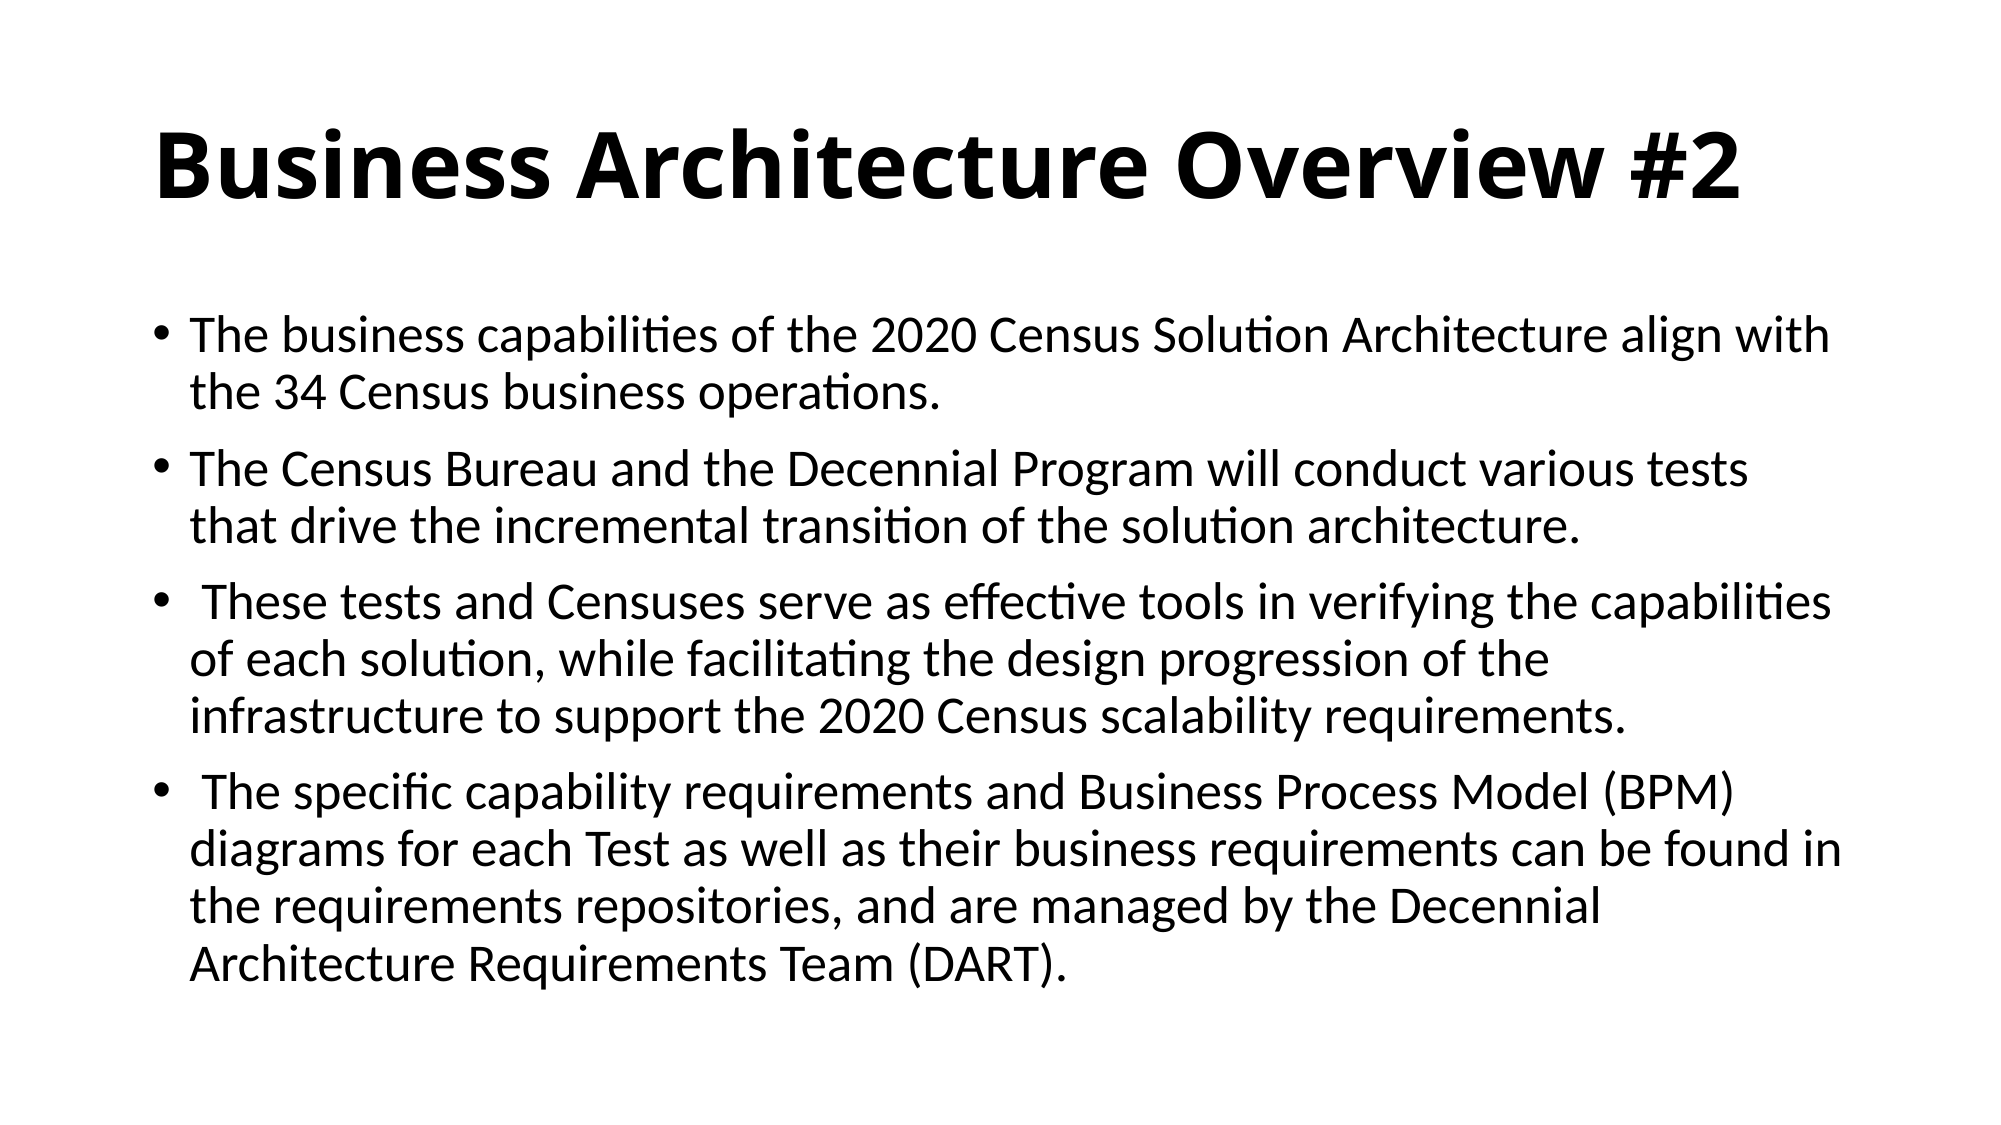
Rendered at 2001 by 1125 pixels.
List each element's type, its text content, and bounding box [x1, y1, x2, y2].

list The business capabilities of the 2020 Census Solution Architecture align with the 34 Census business operations. The Census Bureau and the Decennial Program will conduct various tests that drive the incremental transition of the solution architecture. These tests and Censuses serve as effective tools in verifying the capabilities of each solution, while facilitating the design progression of the infrastructure to support the 2020 Census scalability requirements. The specific capability requirements and Business Process Model (BPM) diagrams for each Test as well as their business requirements can be found in the requirements repositories, and are managed by the Decennial Architecture Requirements Team (DART). [137, 299, 1863, 1014]
title Business Architecture Overview #2 [137, 59, 1863, 278]
